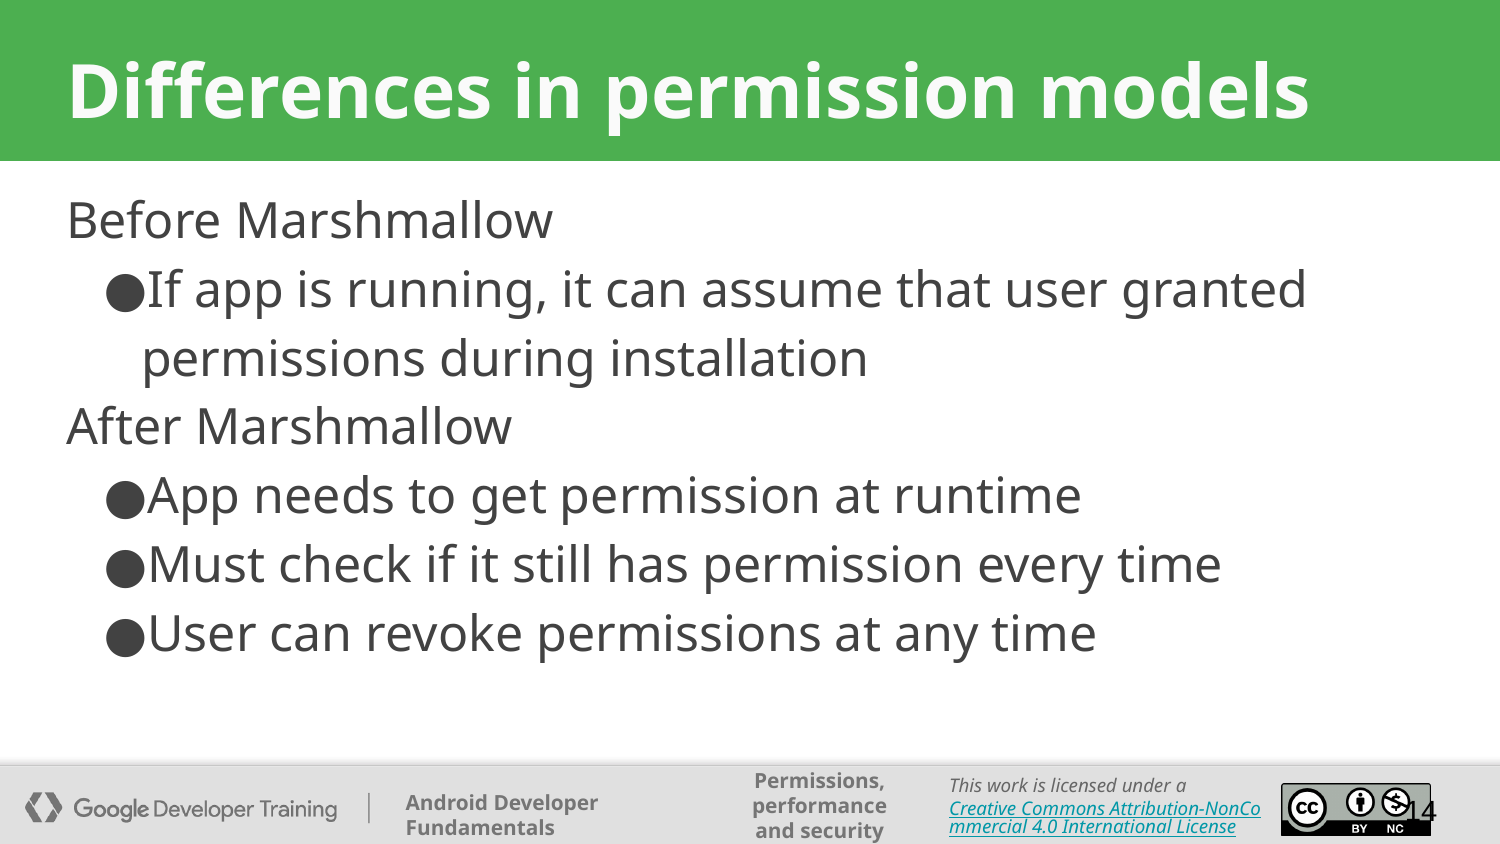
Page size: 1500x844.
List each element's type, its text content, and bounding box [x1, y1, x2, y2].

list Before Marshmallow If app is running, it can assume that user granted permissions during installation After Marshmallow App needs to get permission at runtime Must check if it still has permission every time User can revoke permissions at any time [51, 164, 1449, 725]
title Differences in permission models [51, 28, 1449, 122]
picture [0, 161, 1500, 844]
slide_number ‹#› [1389, 777, 1480, 842]
